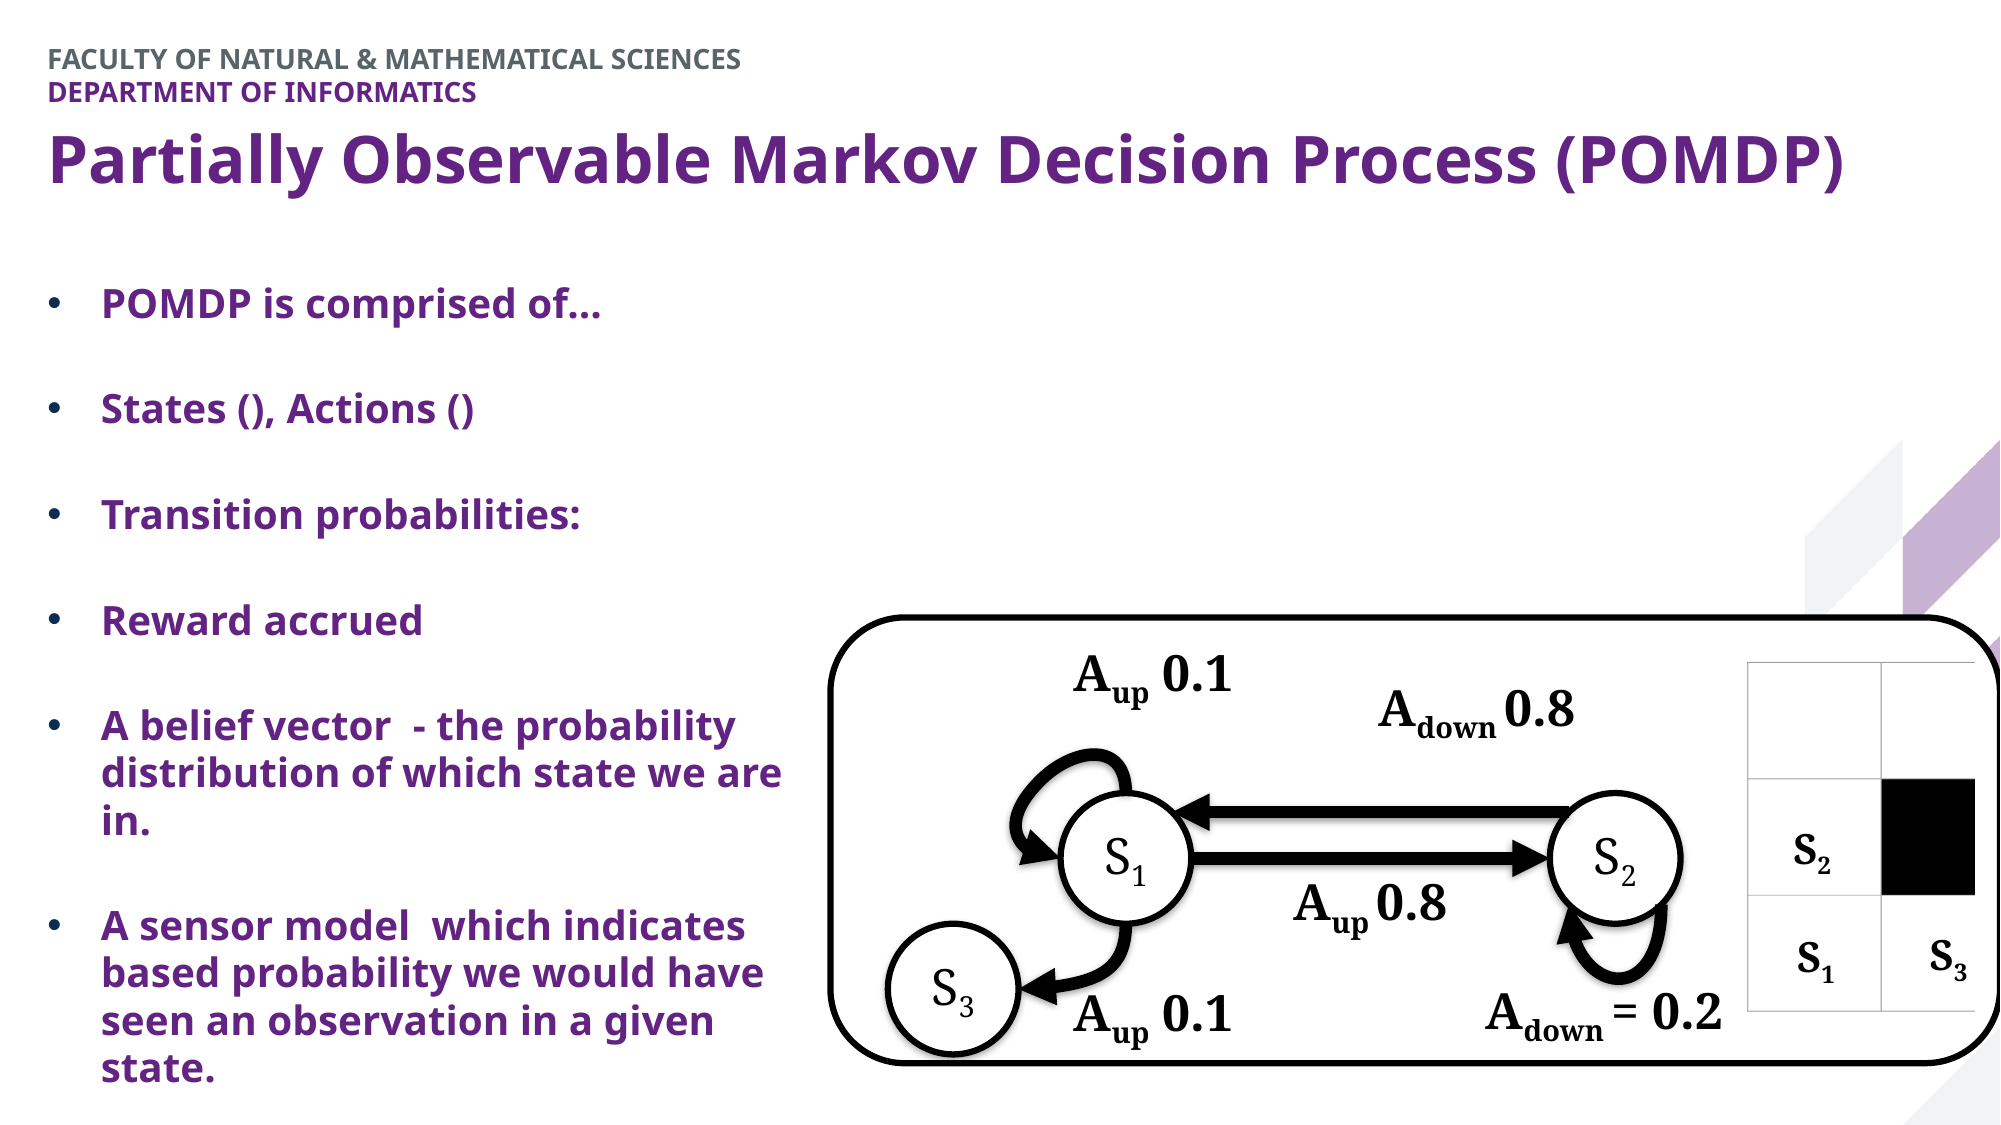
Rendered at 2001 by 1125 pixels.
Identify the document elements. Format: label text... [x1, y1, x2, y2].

picture [1742, 655, 1976, 1020]
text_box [1614, 858, 1618, 952]
text_box S1 [1060, 793, 1192, 925]
title Partially Observable Markov Decision Process (POMDP) [47, 118, 1912, 237]
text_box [1060, 792, 1127, 859]
text_box Aup 0.1 [1059, 634, 1249, 718]
text_box [828, 615, 2000, 1066]
text_box Aup 0.1 [1059, 973, 1249, 1057]
text_box S3 [887, 922, 1020, 1056]
text_box S2 [1549, 792, 1682, 925]
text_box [1039, 902, 1106, 1011]
text_box Aup 0.8 [1278, 867, 1366, 947]
text_box Aup 0.8 [1374, 867, 1463, 947]
text_box Adown = 0.2 [1471, 971, 1739, 1055]
text_box Adown 0.8 [1374, 668, 1591, 752]
